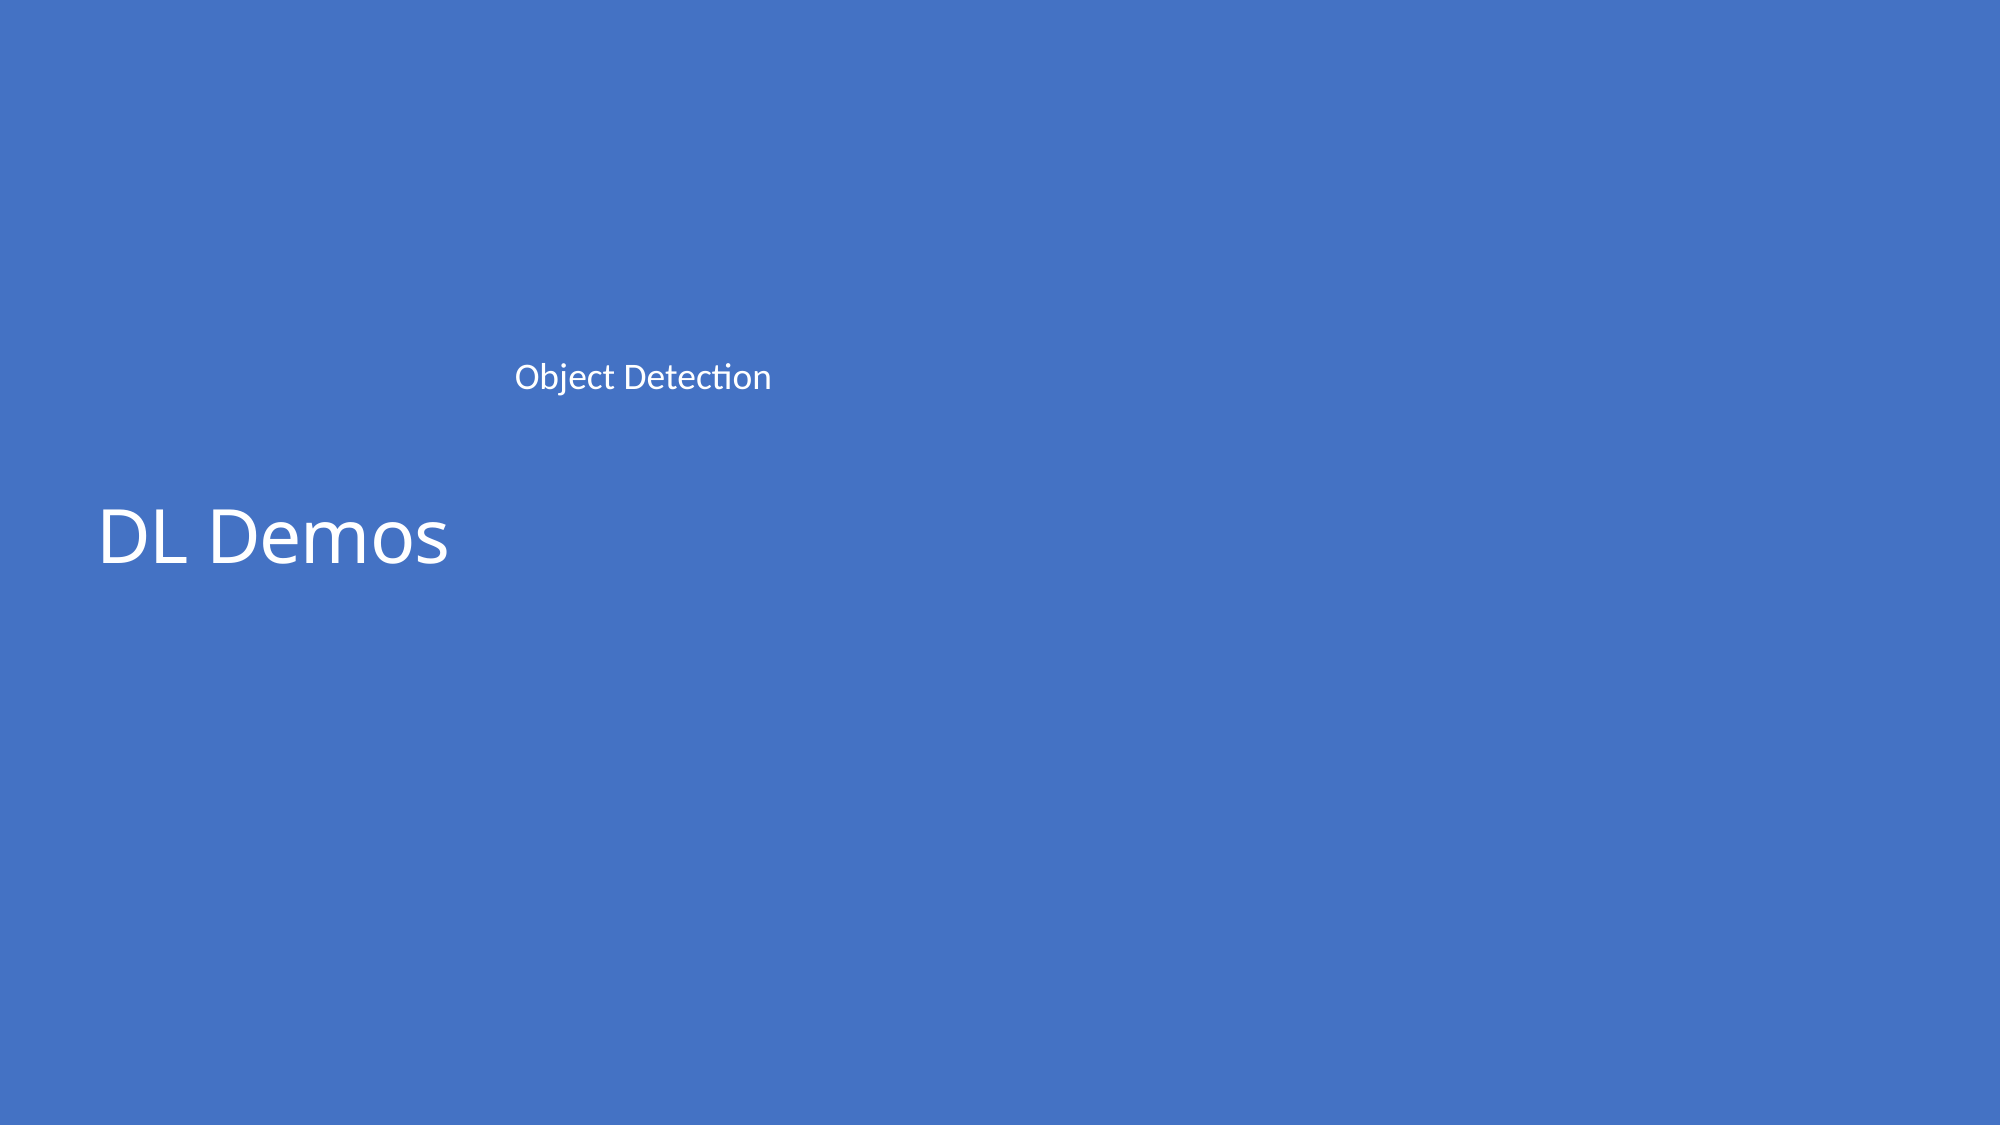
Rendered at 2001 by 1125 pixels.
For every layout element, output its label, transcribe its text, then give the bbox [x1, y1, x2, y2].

text_box Object Detection [500, 344, 1500, 405]
title DL Demos [96, 498, 1596, 580]
